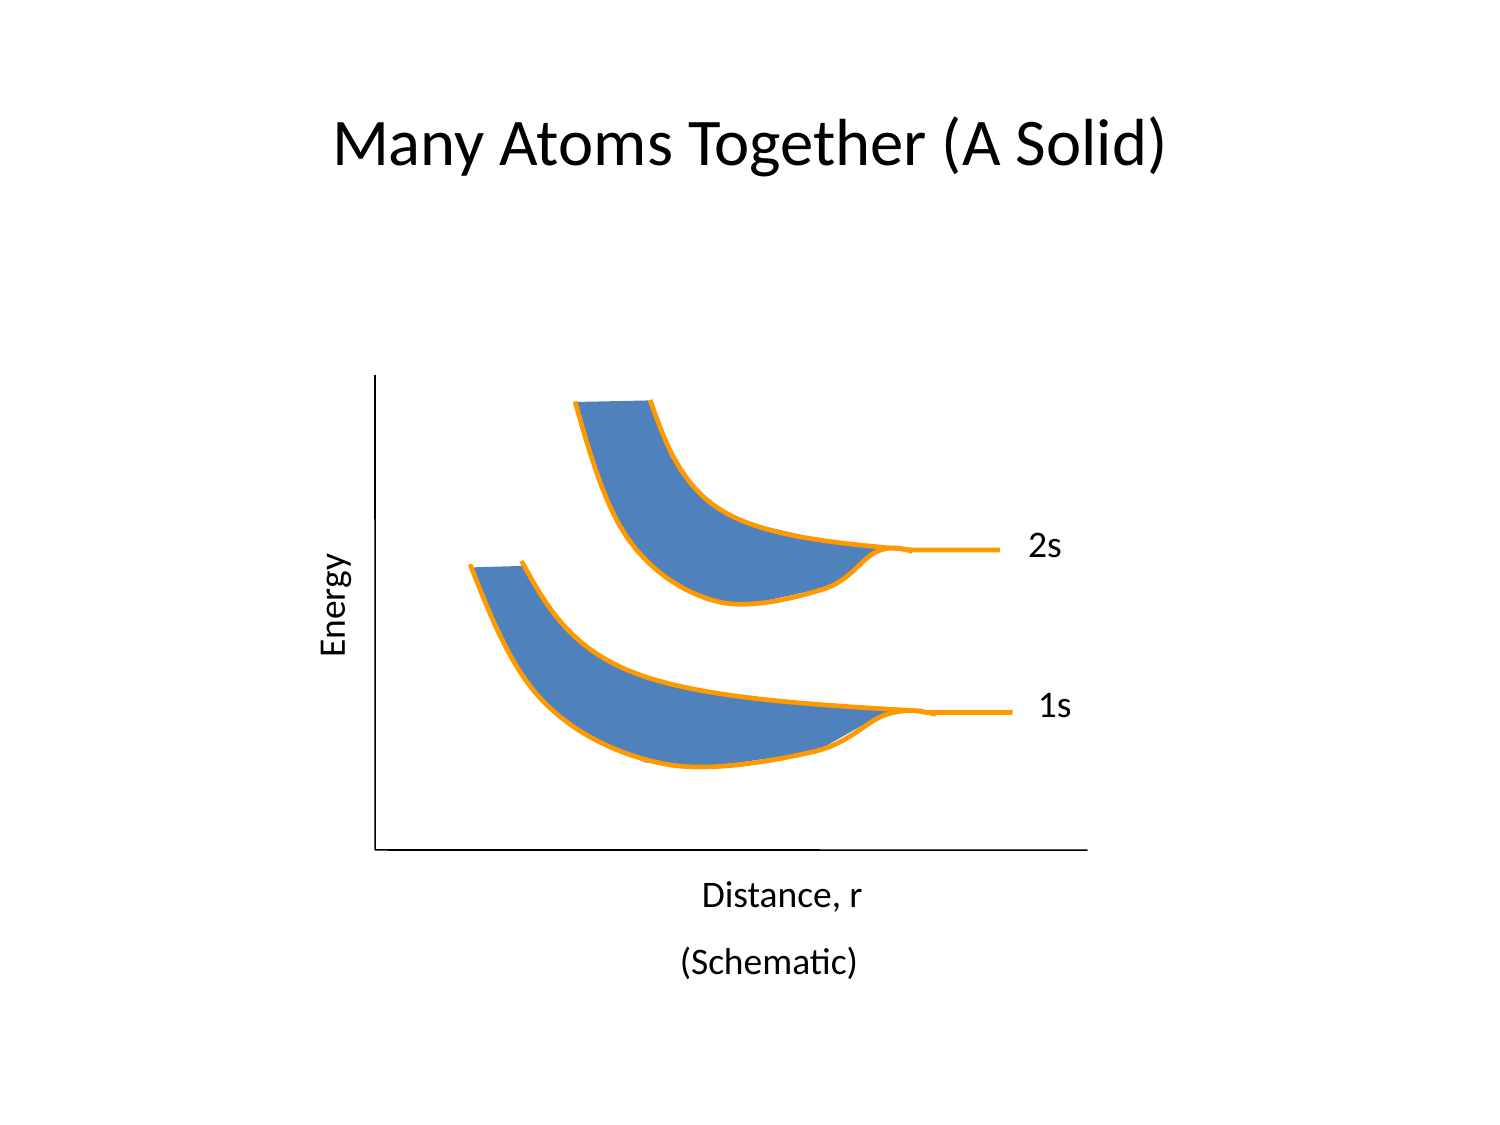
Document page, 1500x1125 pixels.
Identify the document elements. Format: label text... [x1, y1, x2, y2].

title Many Atoms Together (A Solid) [75, 45, 1425, 233]
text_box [299, 374, 1088, 985]
